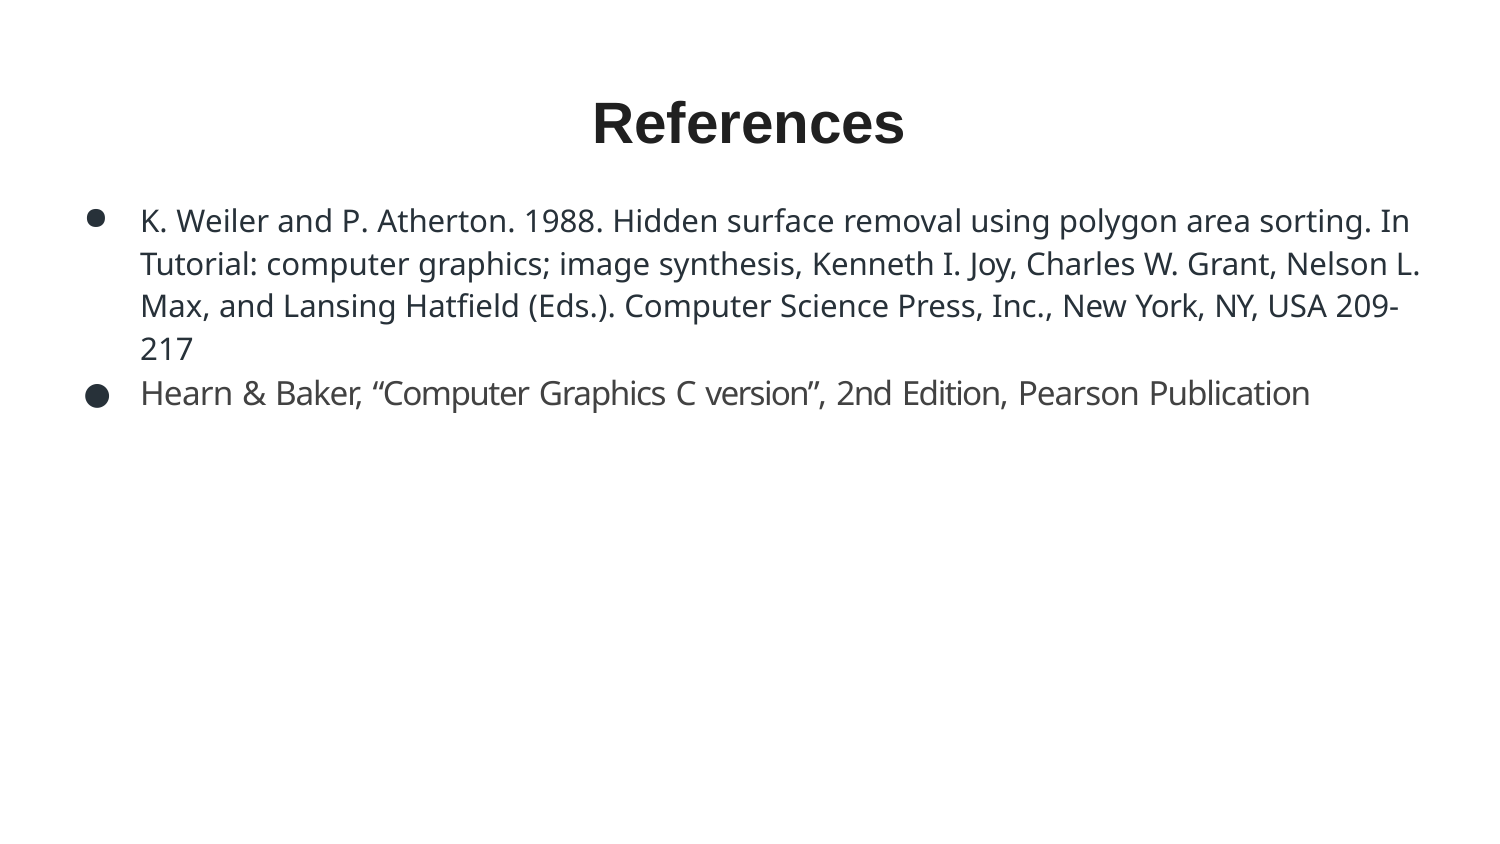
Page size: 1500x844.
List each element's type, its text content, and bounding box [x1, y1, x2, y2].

text_box K. Weiler and P. Atherton. 1988. Hidden surface removal using polygon area sorting. In Tutorial: computer graphics; image synthesis, Kenneth I. Joy, Charles W. Grant, Nelson L. Max, and Lansing Hatfield (Eds.). Computer Science Press, Inc., New York, NY, USA 209-217 Hearn & Baker, “Computer Graphics C version”, 2nd Edition, Pearson Publication [81, 194, 1436, 413]
title References [590, 82, 910, 194]
